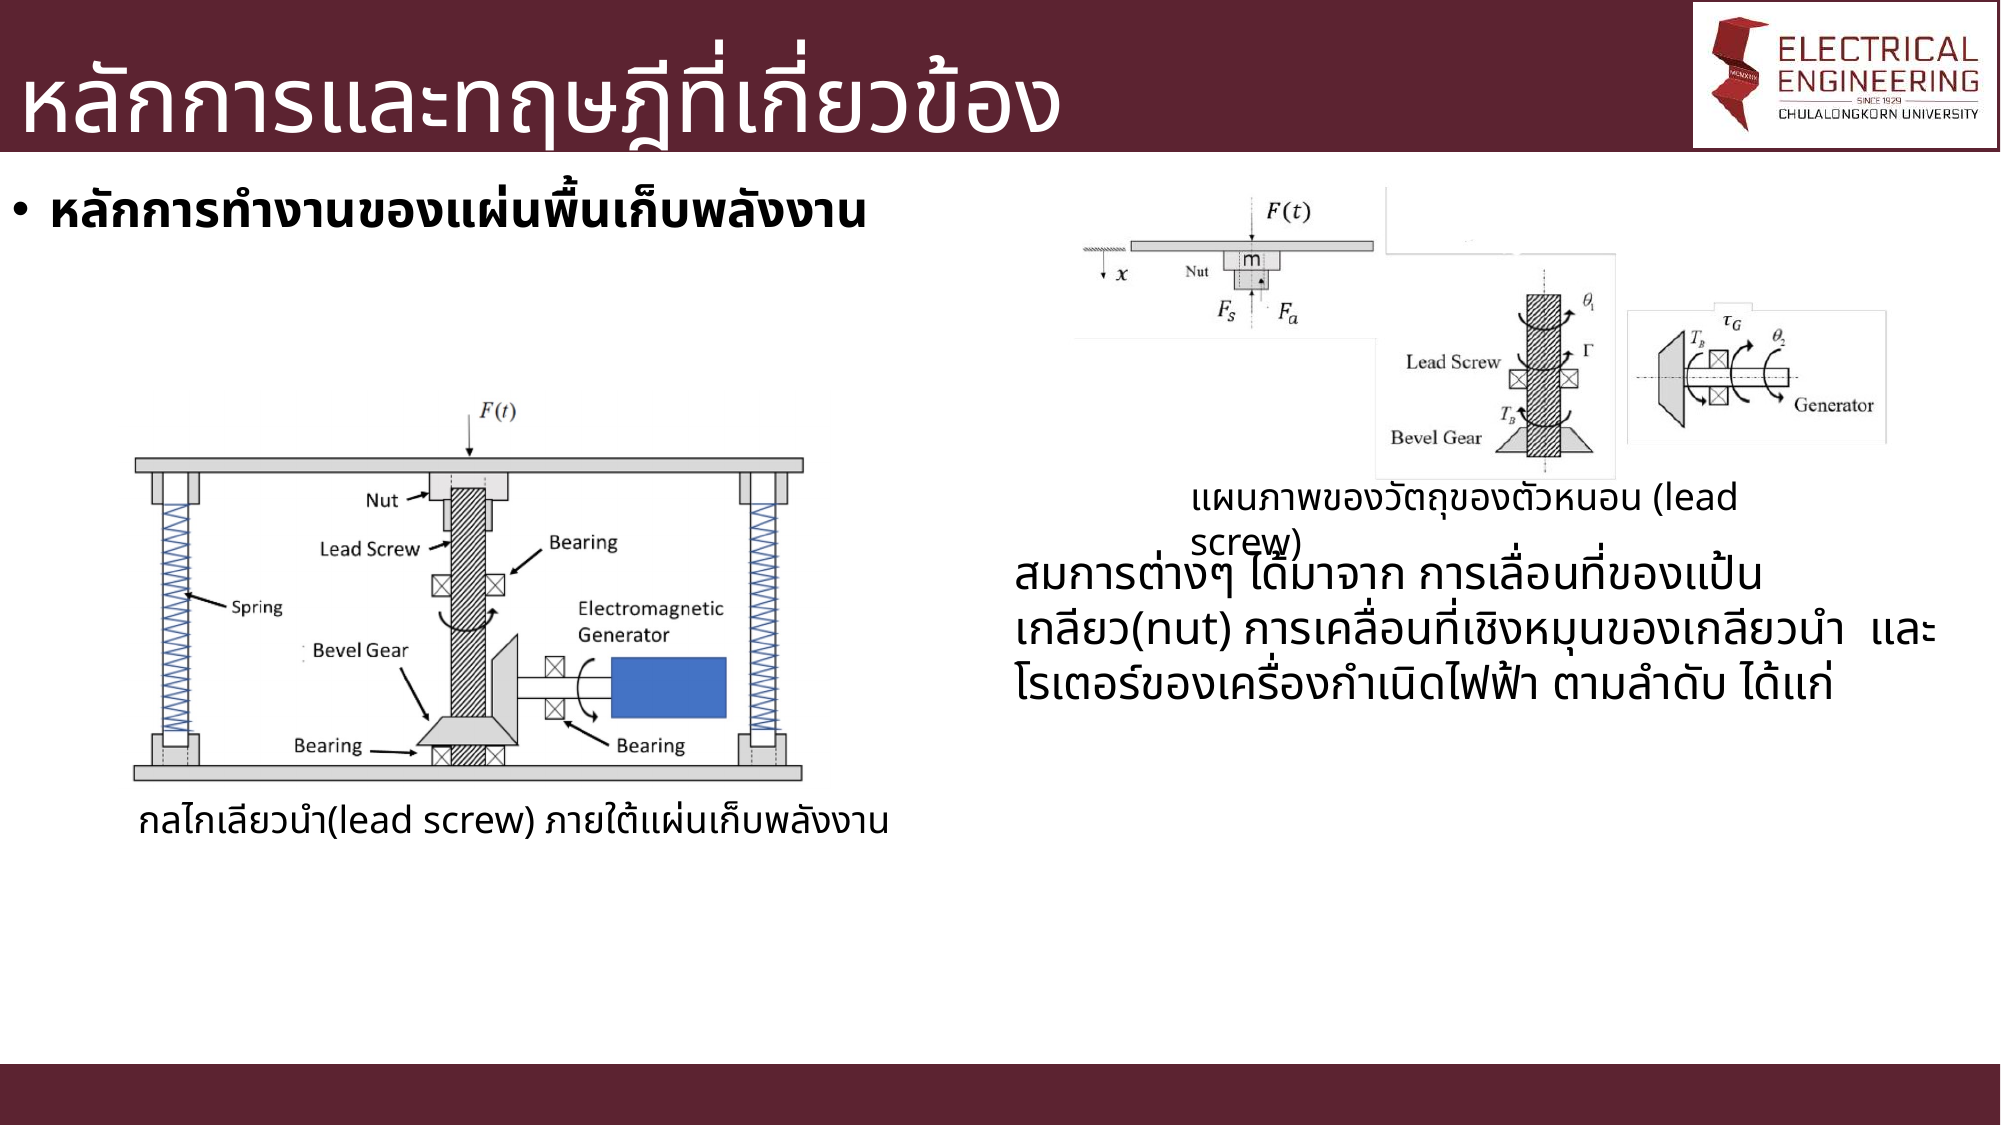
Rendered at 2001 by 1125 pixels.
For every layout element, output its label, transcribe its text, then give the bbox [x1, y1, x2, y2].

picture [1053, 168, 1902, 487]
text_box แผนภาพของวัตถุของตัวหนอน (lead screw) [1175, 487, 1846, 571]
picture [118, 390, 831, 789]
title หลักการและทฤษฎีที่เกี่ยวข้อง [3, 29, 1680, 176]
list หลักการทำงานของแผ่นพื้นเก็บพลังงาน [0, 176, 1997, 1065]
picture [1693, 2, 1997, 148]
text_box กลไกเลียวนำ(lead screw) ภายใต้แผ่นเก็บพลังงาน [123, 788, 956, 849]
